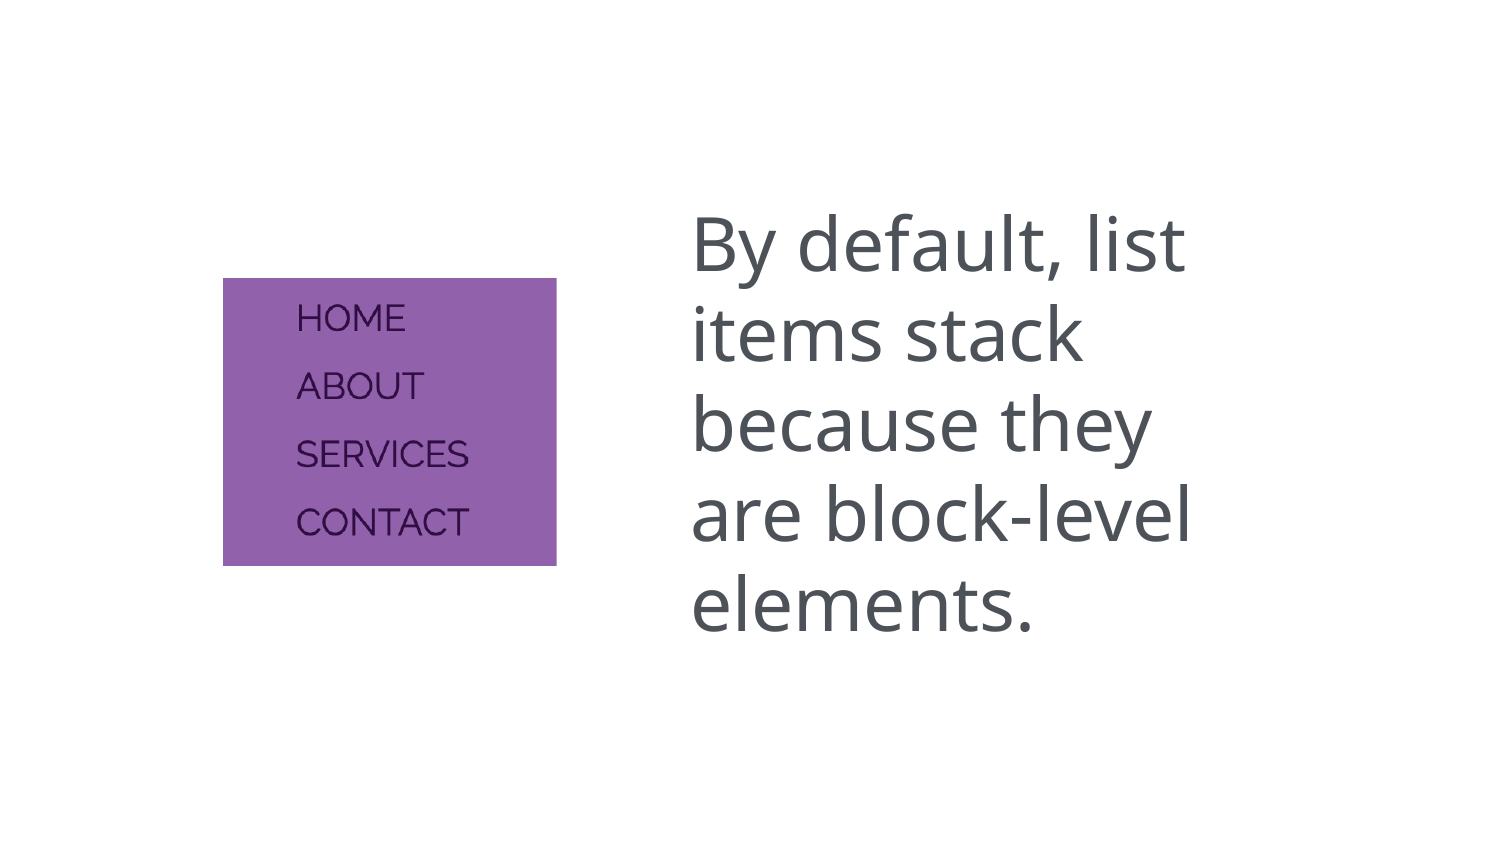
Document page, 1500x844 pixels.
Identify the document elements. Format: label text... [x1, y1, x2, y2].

text_box By default, list items stack because they are block-level elements. [675, 190, 1277, 654]
picture [222, 277, 557, 566]
